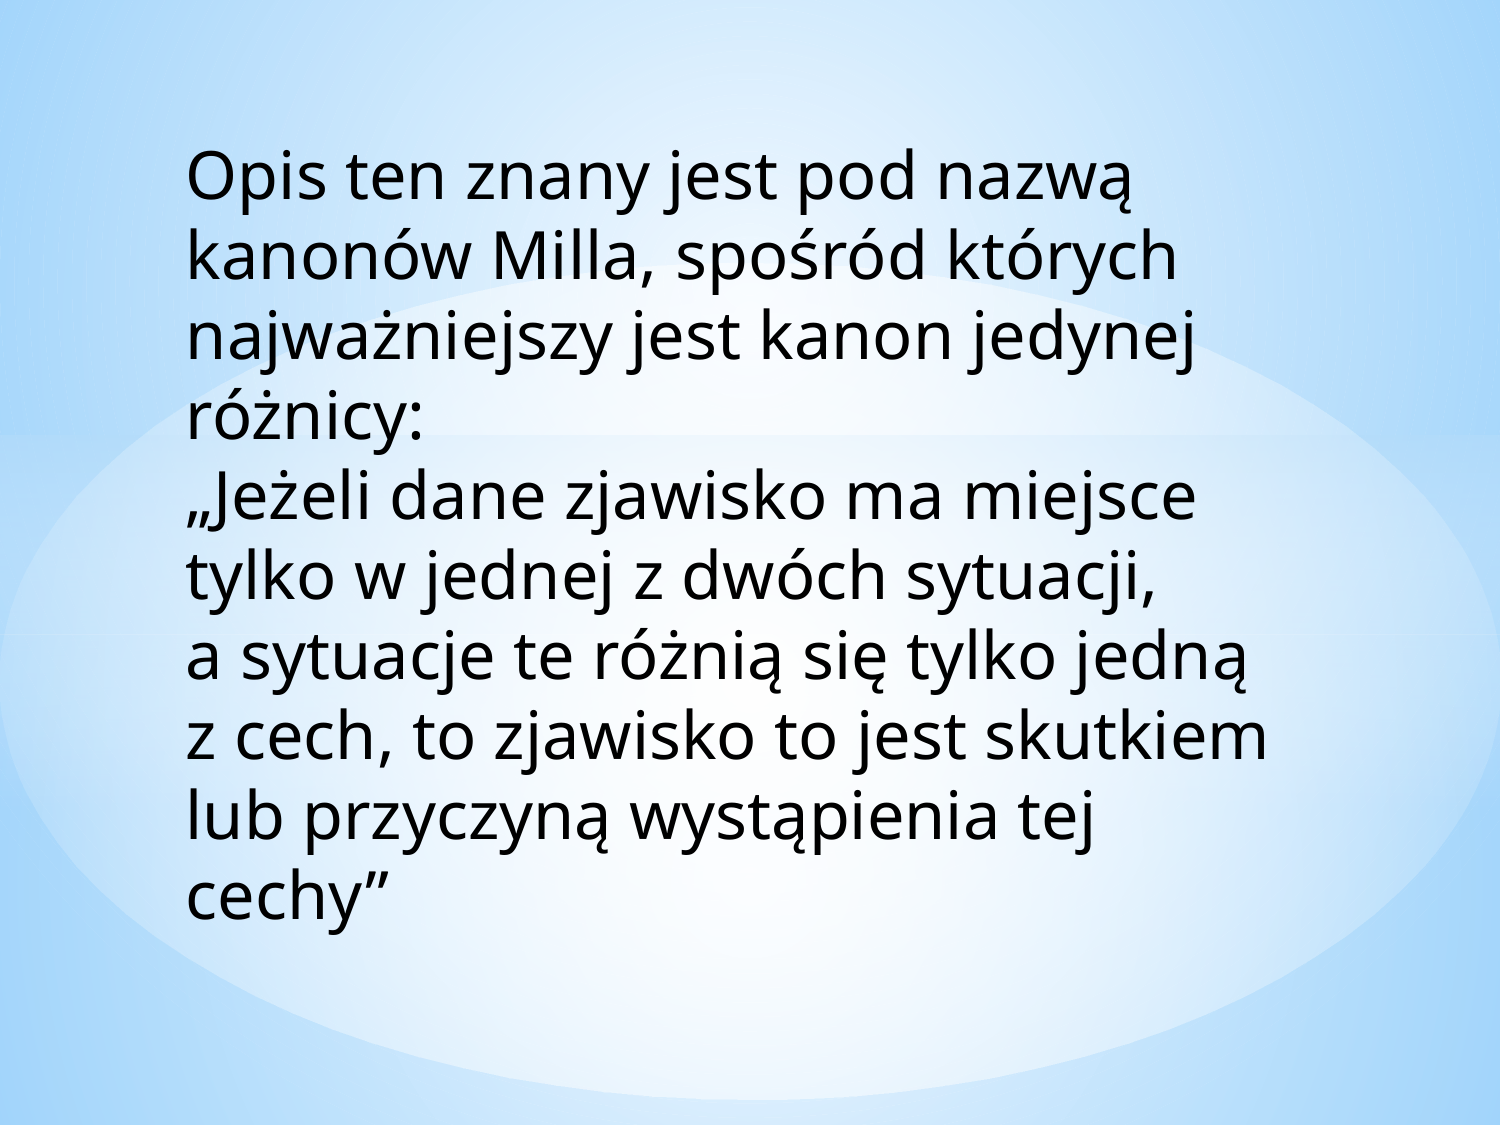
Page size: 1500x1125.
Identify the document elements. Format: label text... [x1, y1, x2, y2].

text_box Opis ten znany jest pod nazwą kanonów Milla, spośród których najważniejszy jest kanon jedynej różnicy: „Jeżeli dane zjawisko ma miejsce tylko w jednej z dwóch sytuacji, a sytuacje te różnią się tylko jedną z cech, to zjawisko to jest skutkiem lub przyczyną wystąpienia tej cechy” [171, 125, 1294, 940]
